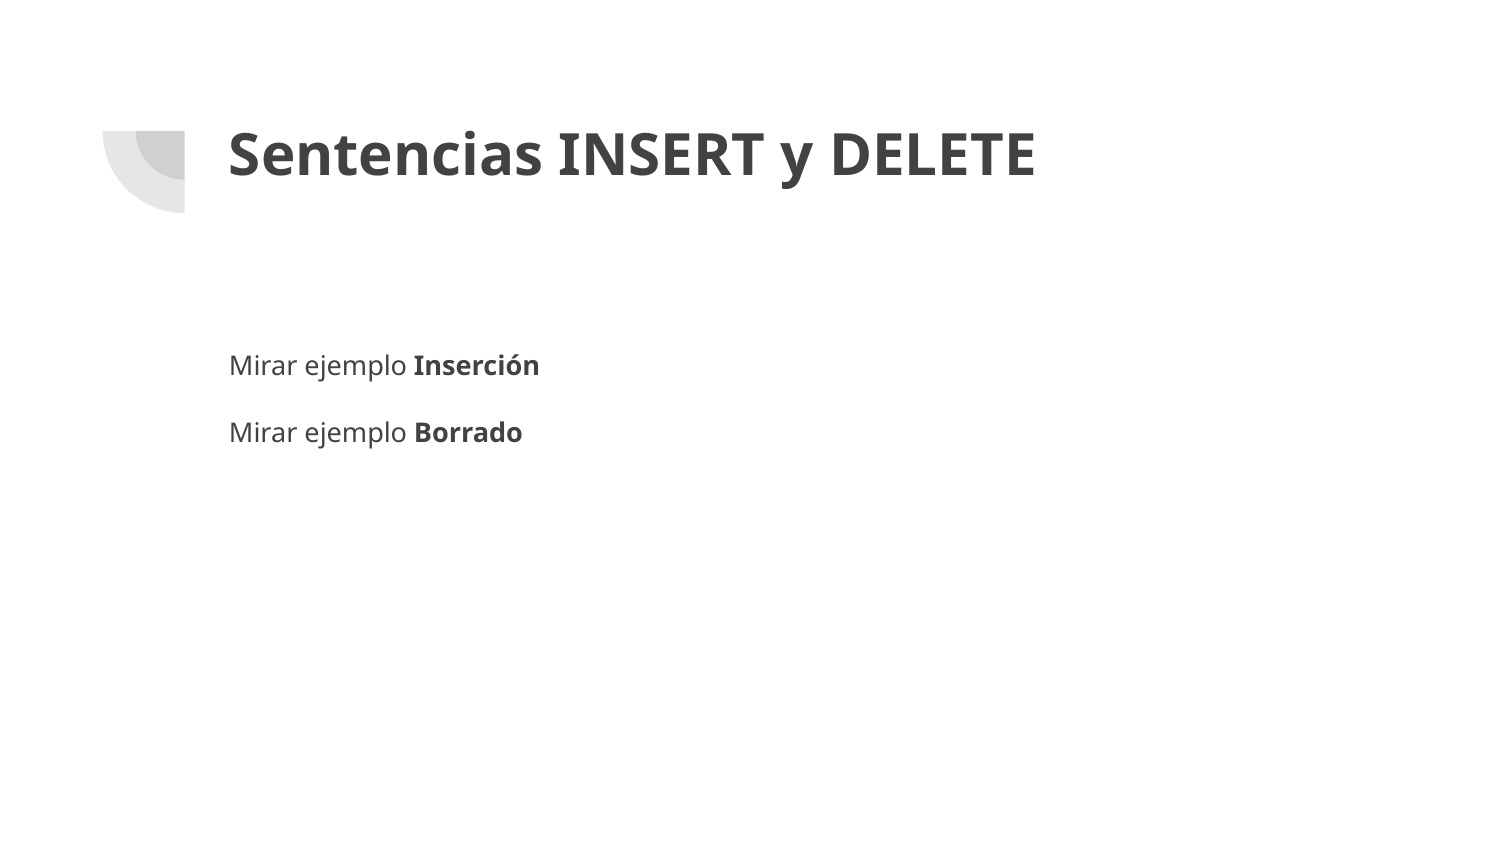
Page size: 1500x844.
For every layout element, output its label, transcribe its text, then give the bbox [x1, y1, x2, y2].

list Mirar ejemplo Inserción Mirar ejemplo Borrado [213, 326, 1368, 744]
title Sentencias INSERT y DELETE [213, 98, 1368, 263]
